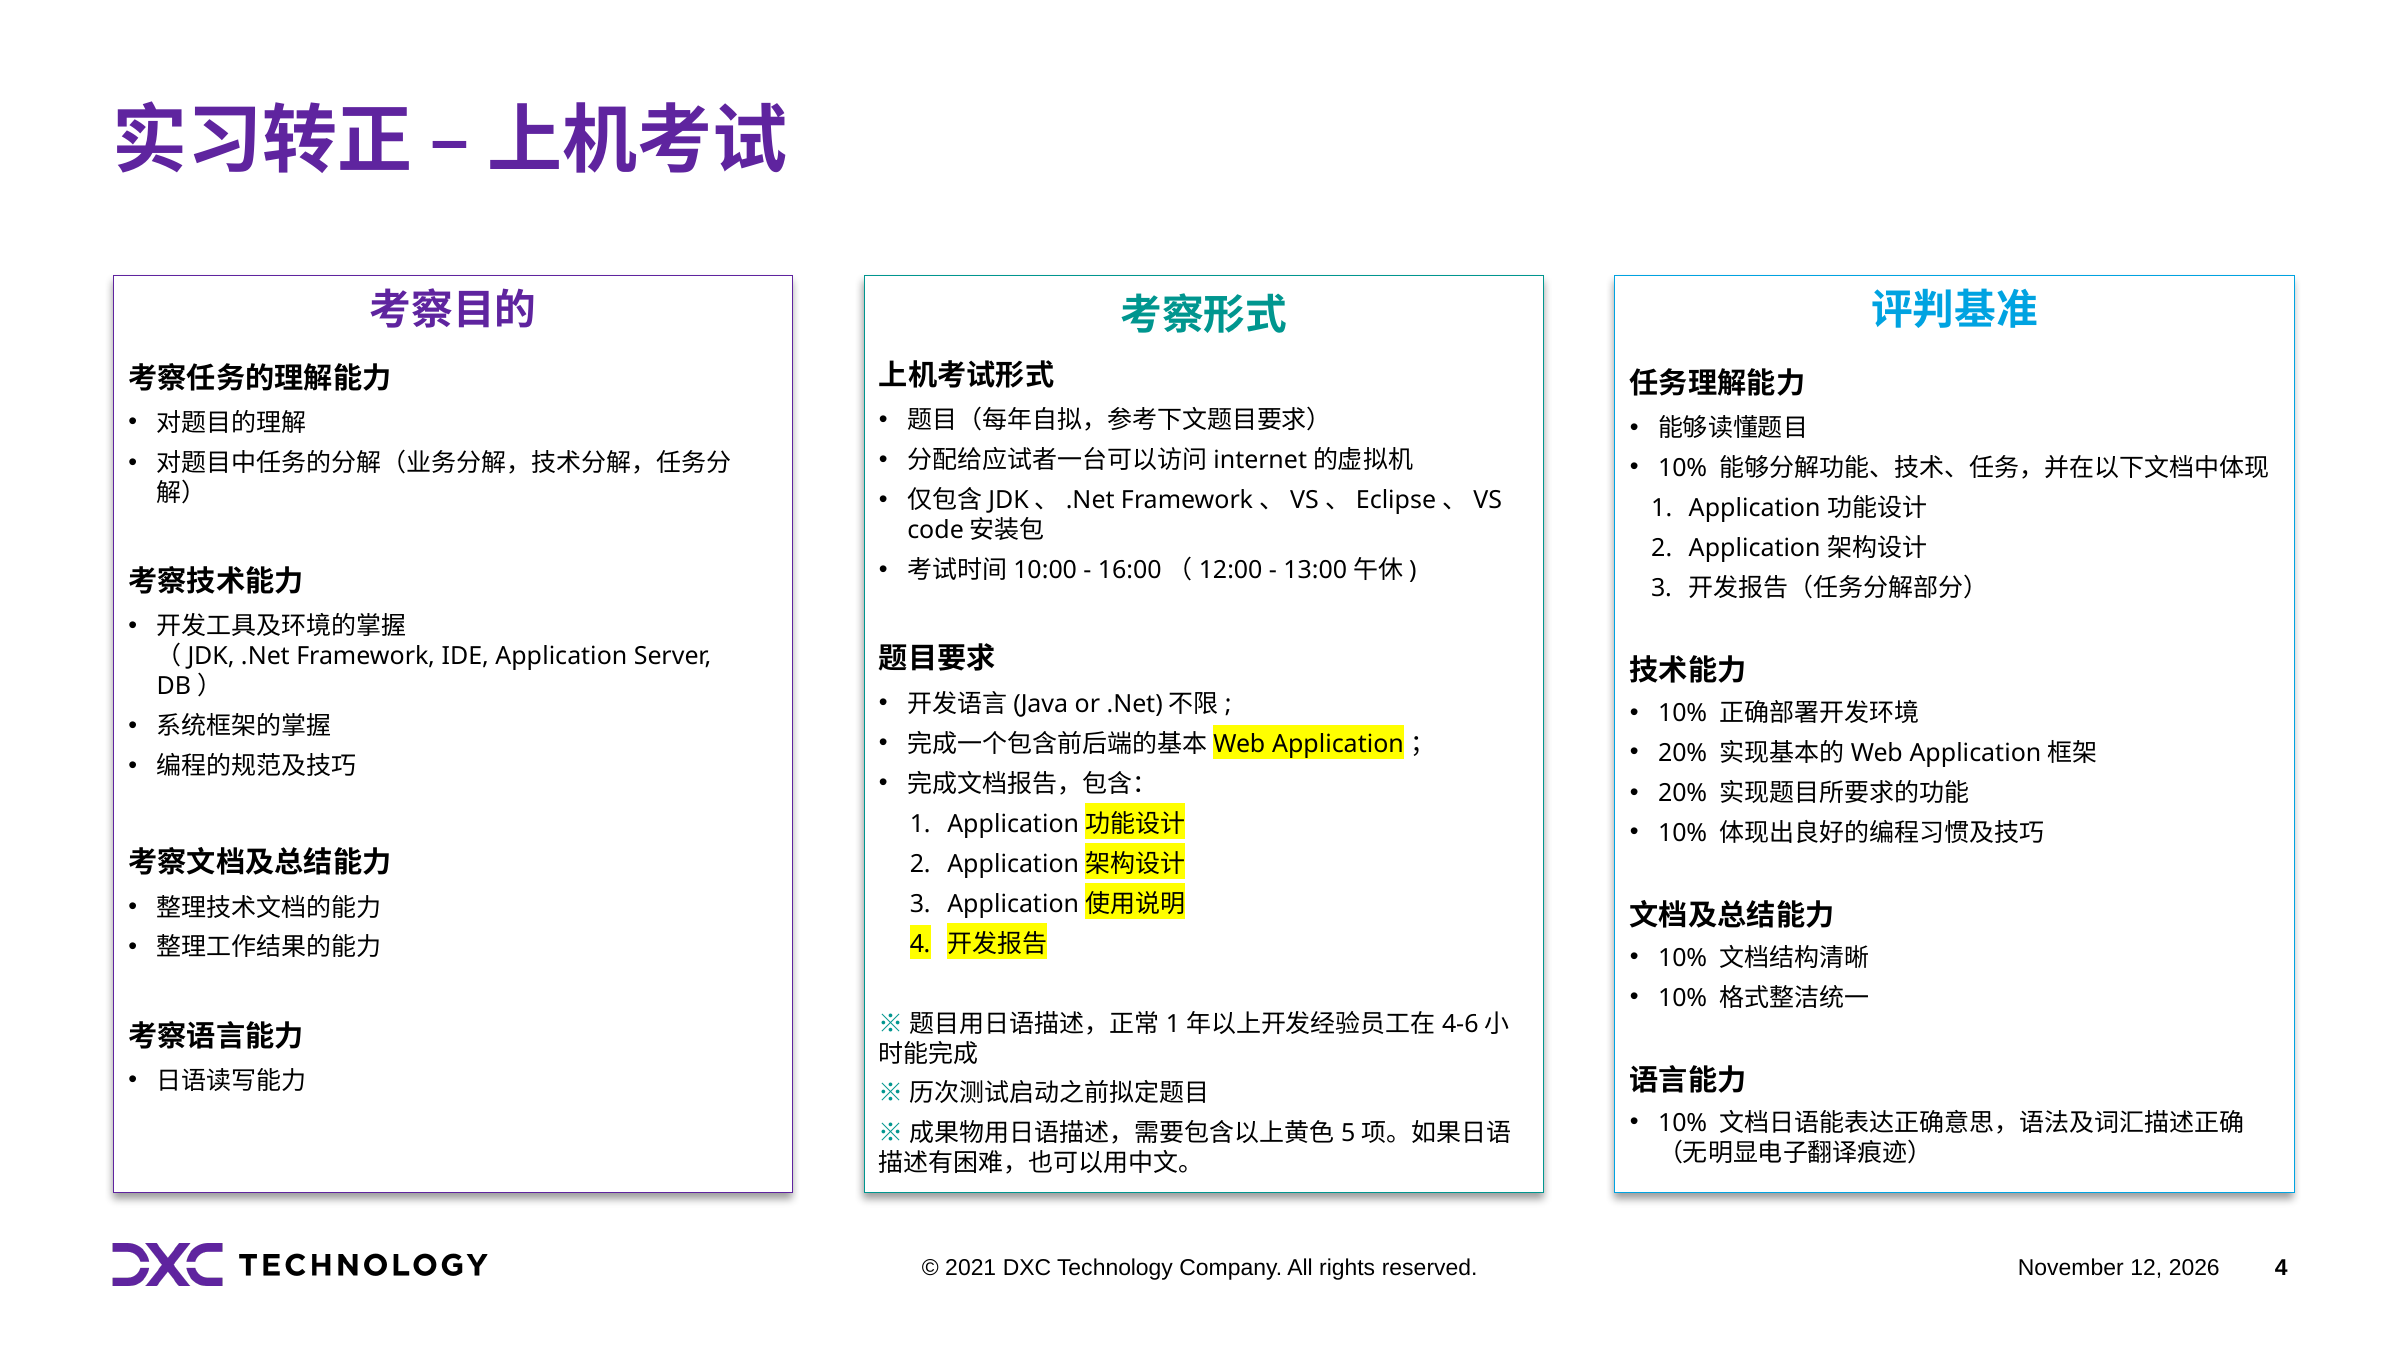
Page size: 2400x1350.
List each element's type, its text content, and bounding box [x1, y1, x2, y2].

title 实习转正 – 上机考试 [112, 104, 2288, 338]
text_box 评判基准 任务理解能力 能够读懂题目 10% 能够分解功能、技术、任务，并在以下文档中体现 Application功能设计 Application架构设计 开发报告（任务分解部分） 技术能力 10% 正确部署开发环境 20% 实现基本的Web Application框架 20% 实现题目所要求的功能 10% 体现出良好的编程习惯及技巧 文档及总结能力 10% 文档结构清晰 10% 格式整洁统一 语言能力 10% 文档日语能表达正确意思，语法及词汇描述正确 （无明显电子翻译痕迹） [1614, 275, 2295, 1193]
text_box 考察形式 上机考试形式 题目（每年自拟，参考下文题目要求） 分配给应试者一台可以访问internet的虚拟机 仅包含JDK、.Net Framework、VS、Eclipse、VS code安装包 考试时间10:00 - 16:00（12:00 - 13:00午休) 题目要求 开发语言(Java or .Net)不限; 完成一个包含前后端的基本Web Application； 完成文档报告，包含： Application功能设计 Application架构设计 Application使用说明 开发报告 ※题目用日语描述，正常1年以上开发经验员工在4-6小时能完成 ※历次测试启动之前拟定题目 ※成果物用日语描述，需要包含以上黄色5项。如果日语描述有困难，也可以用中文。 [864, 275, 1544, 1193]
picture [112, 1243, 488, 1286]
text_box 考察目的 考察任务的理解能力 对题目的理解 对题目中任务的分解（业务分解，技术分解，任务分解） 考察技术能力 开发工具及环境的掌握 （JDK, .Net Framework, IDE, Application Server, DB） 系统框架的掌握 编程的规范及技巧 考察文档及总结能力 整理技术文档的能力 整理工作结果的能力 考察语言能力 日语读写能力 [113, 275, 793, 1193]
